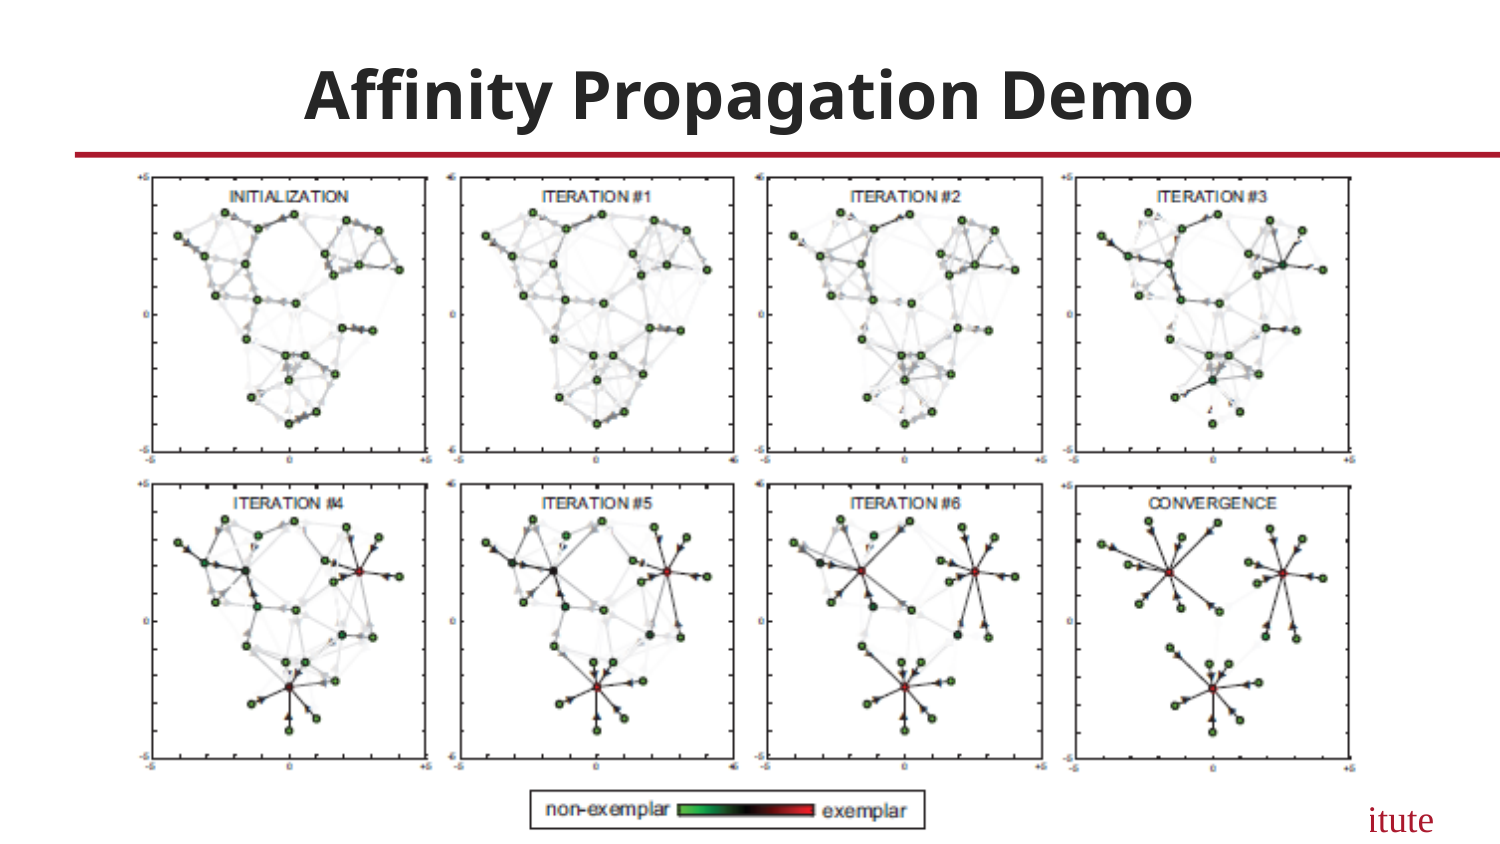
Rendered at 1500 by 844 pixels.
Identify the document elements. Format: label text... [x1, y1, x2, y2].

picture [129, 162, 1371, 844]
title Affinity Propagation Demo [75, 42, 1425, 141]
